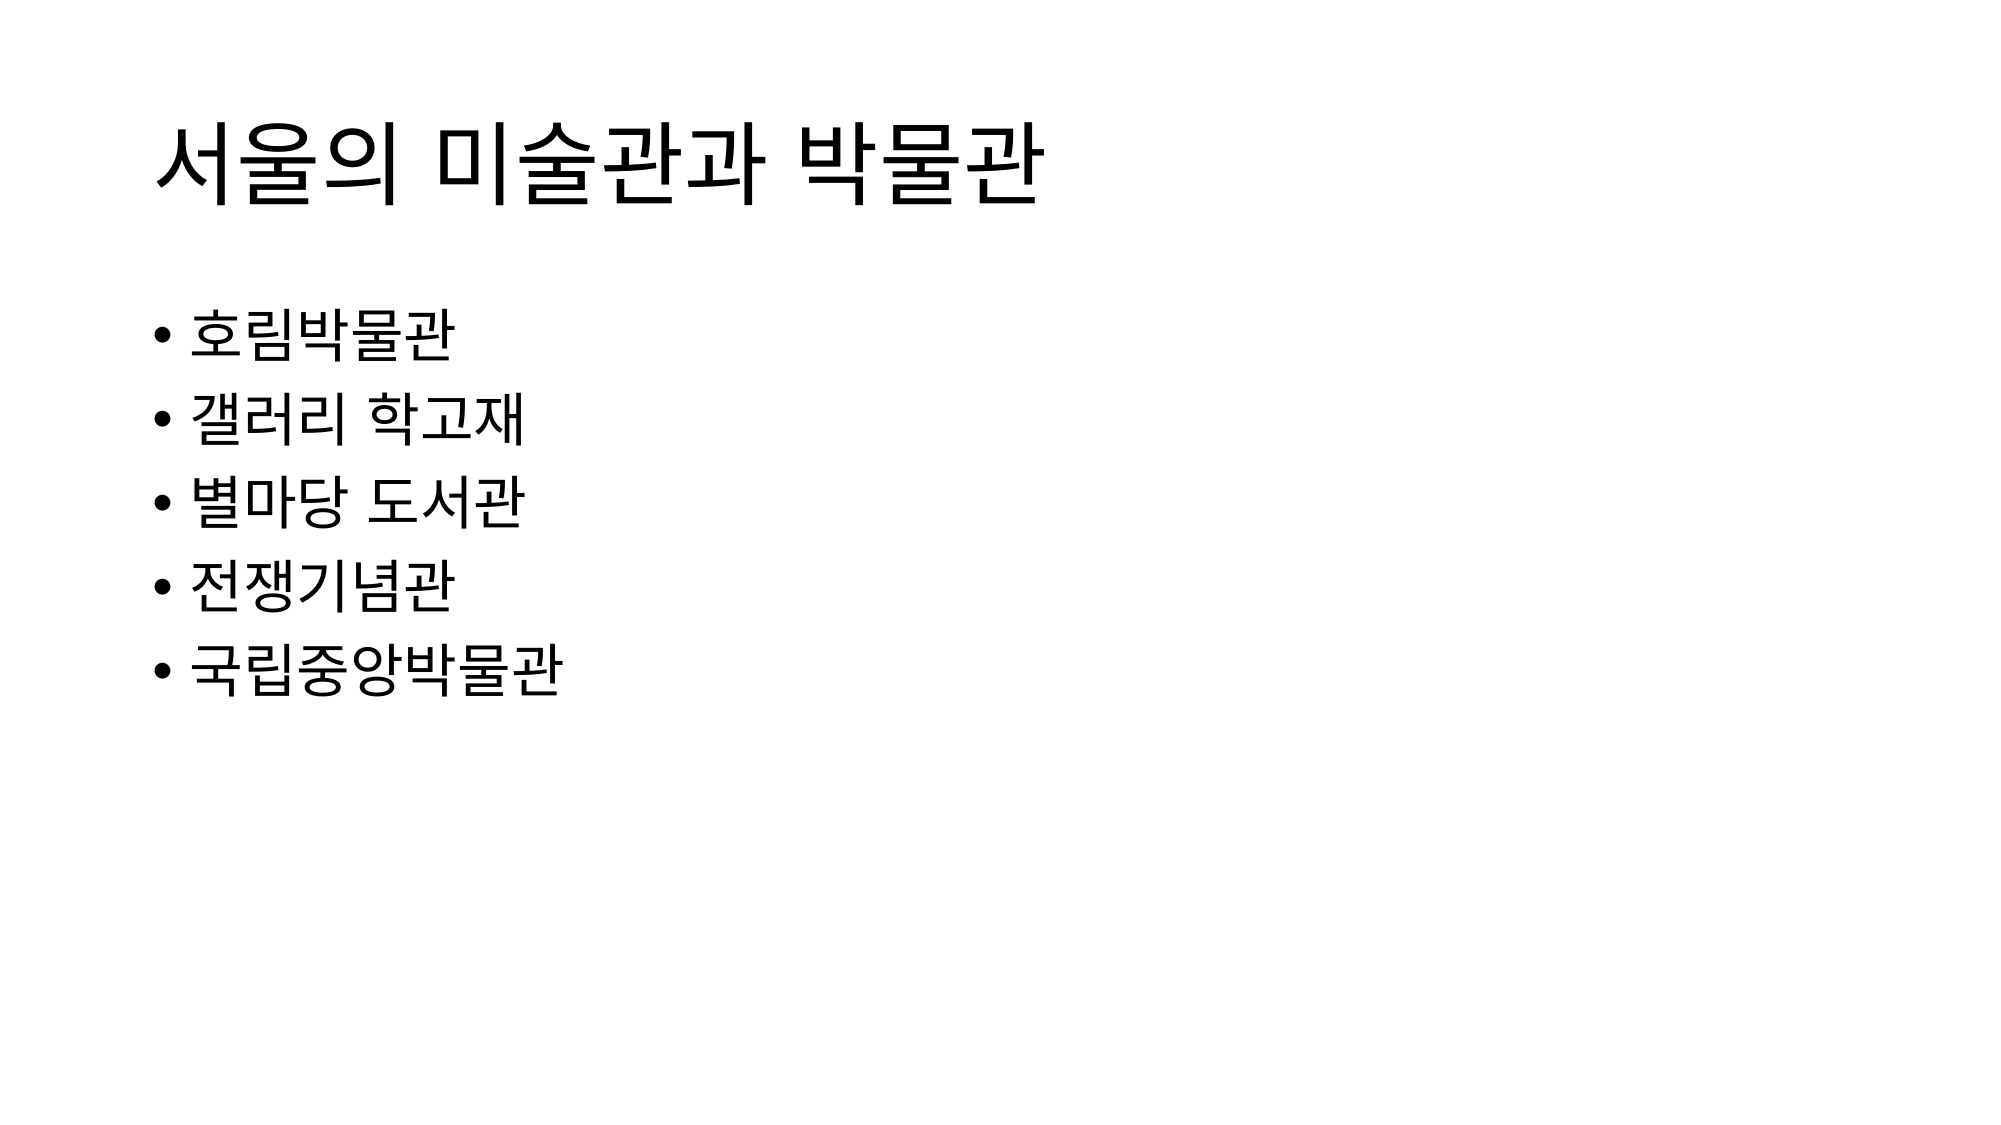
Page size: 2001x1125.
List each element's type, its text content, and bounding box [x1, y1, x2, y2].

title 서울의 미술관과 박물관 [137, 59, 1863, 278]
list 호림박물관 갤러리 학고재 별마당 도서관 전쟁기념관 국립중앙박물관 [137, 299, 1863, 1014]
